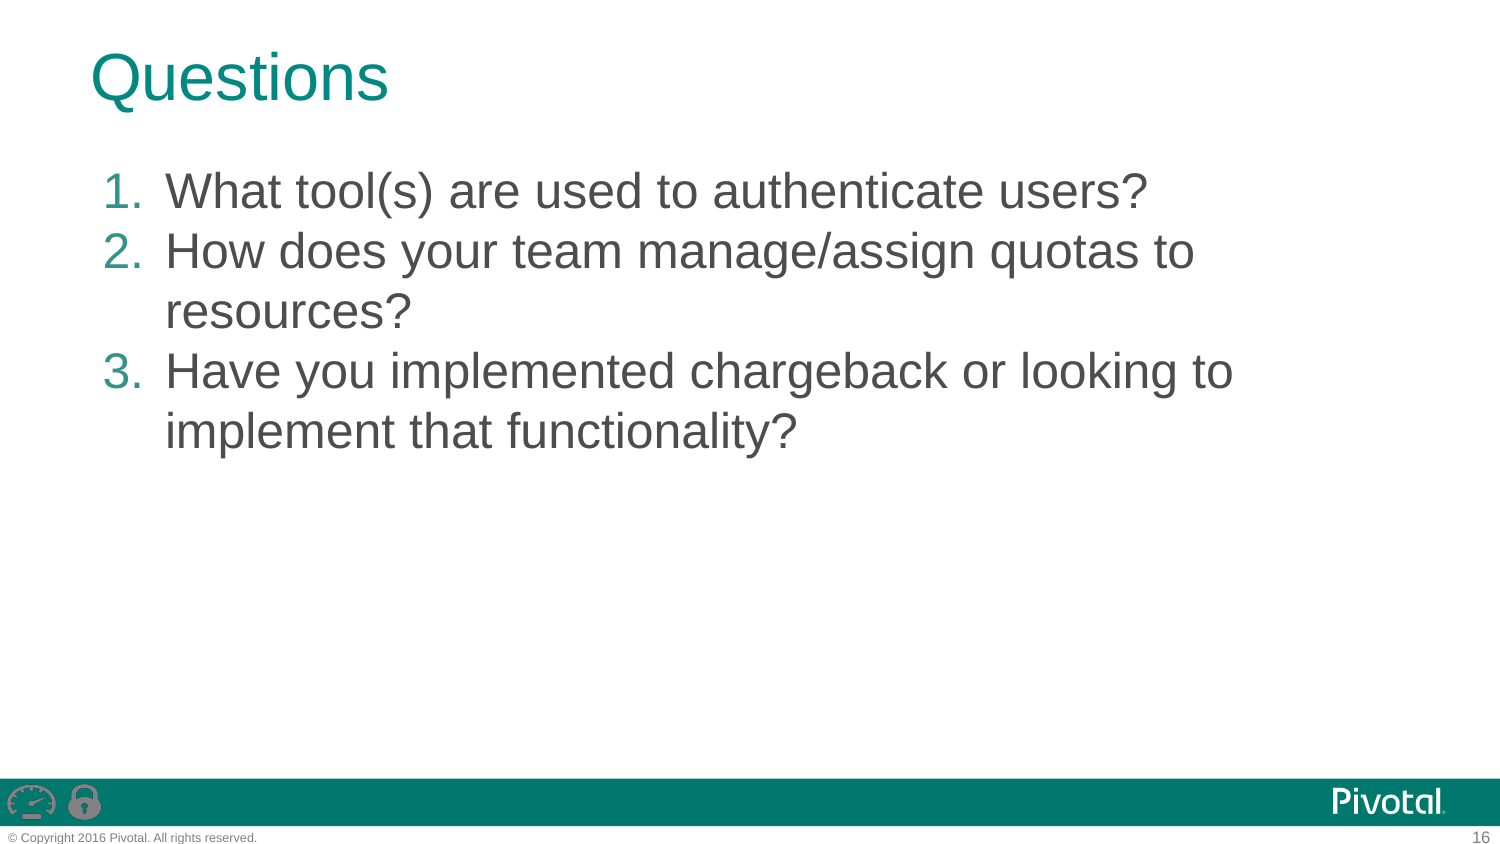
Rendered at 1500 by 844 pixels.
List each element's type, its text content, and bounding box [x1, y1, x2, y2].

title Questions [75, 3, 1425, 144]
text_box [7, 783, 108, 821]
list What tool(s) are used to authenticate users? How does your team manage/assign quotas to resources? Have you implemented chargeback or looking to implement that functionality? [75, 144, 1425, 754]
picture [1327, 779, 1450, 820]
